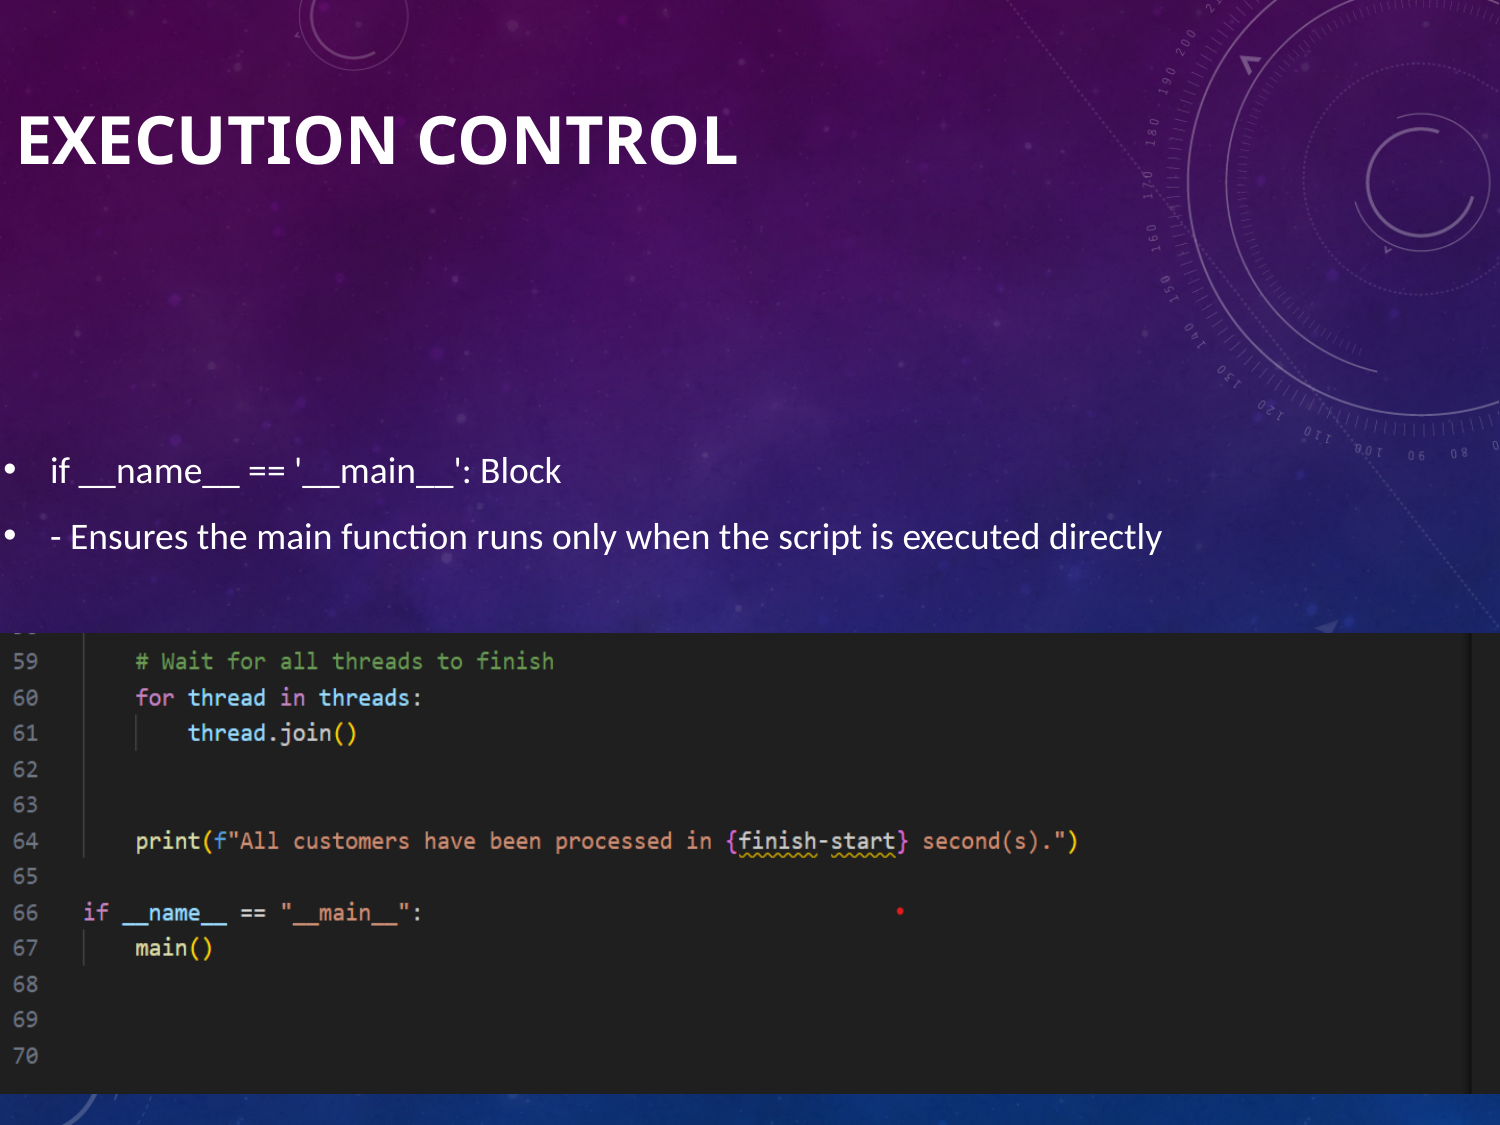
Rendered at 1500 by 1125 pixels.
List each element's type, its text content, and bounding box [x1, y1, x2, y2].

title Execution Control [0, 0, 1500, 173]
list if __name__ == '__main__': Block - Ensures the main function runs only when the script is executed directly [0, 173, 1500, 633]
picture [0, 633, 1500, 1125]
